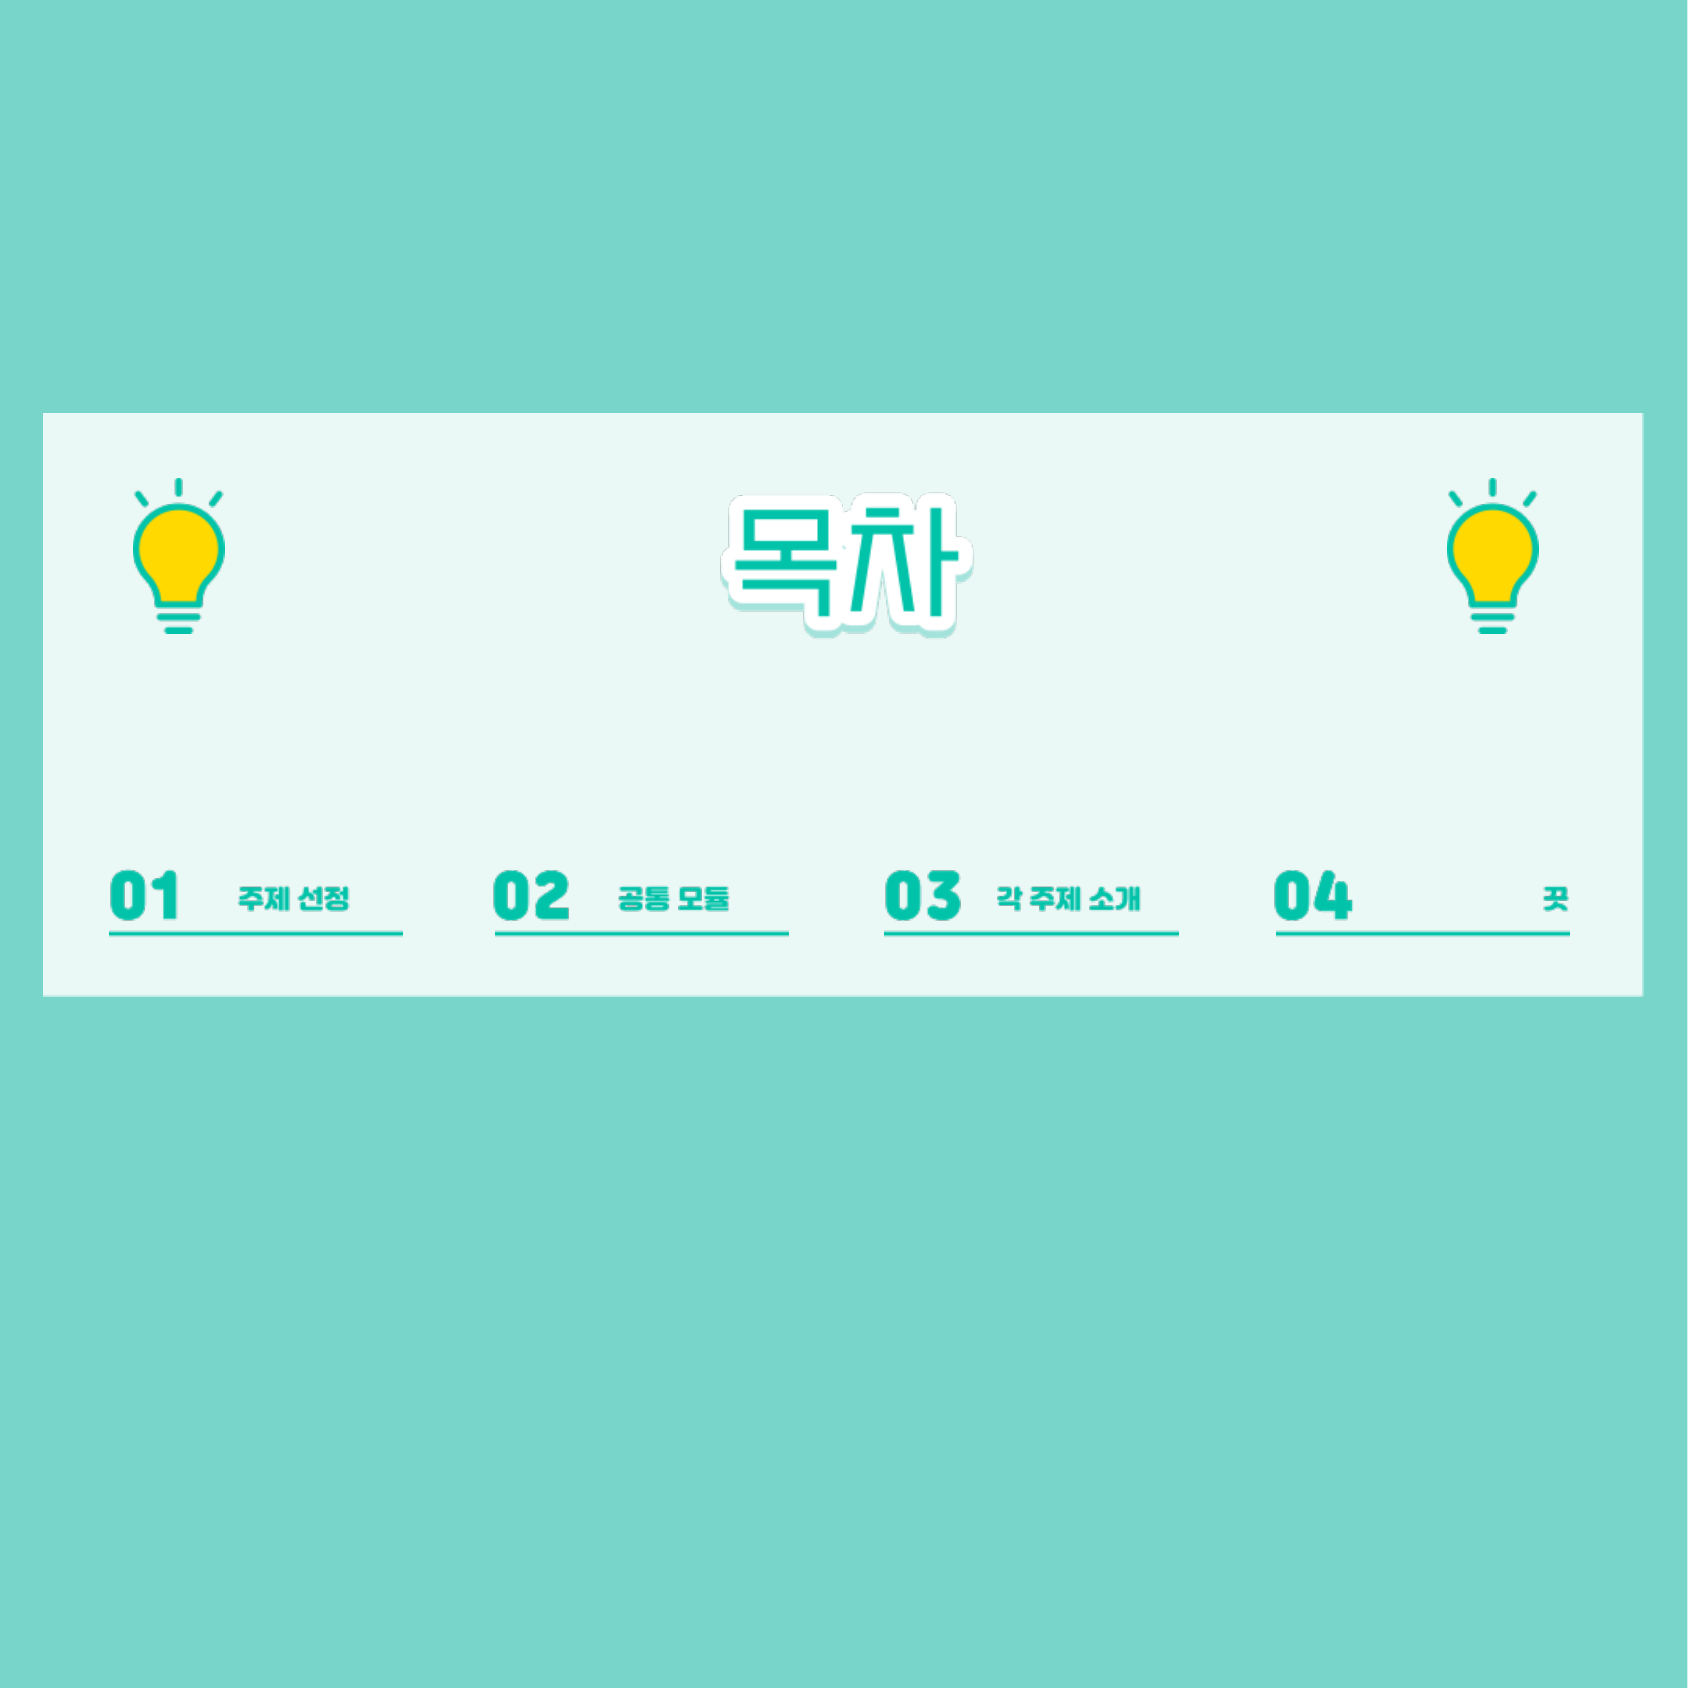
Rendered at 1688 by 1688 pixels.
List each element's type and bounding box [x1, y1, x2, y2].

text_box [884, 854, 1180, 943]
picture [585, 424, 1135, 780]
text_box [133, 477, 225, 634]
text_box [1447, 477, 1539, 634]
text_box [491, 854, 790, 943]
text_box [43, 412, 1645, 997]
text_box [1272, 854, 1571, 943]
text_box [108, 854, 404, 943]
